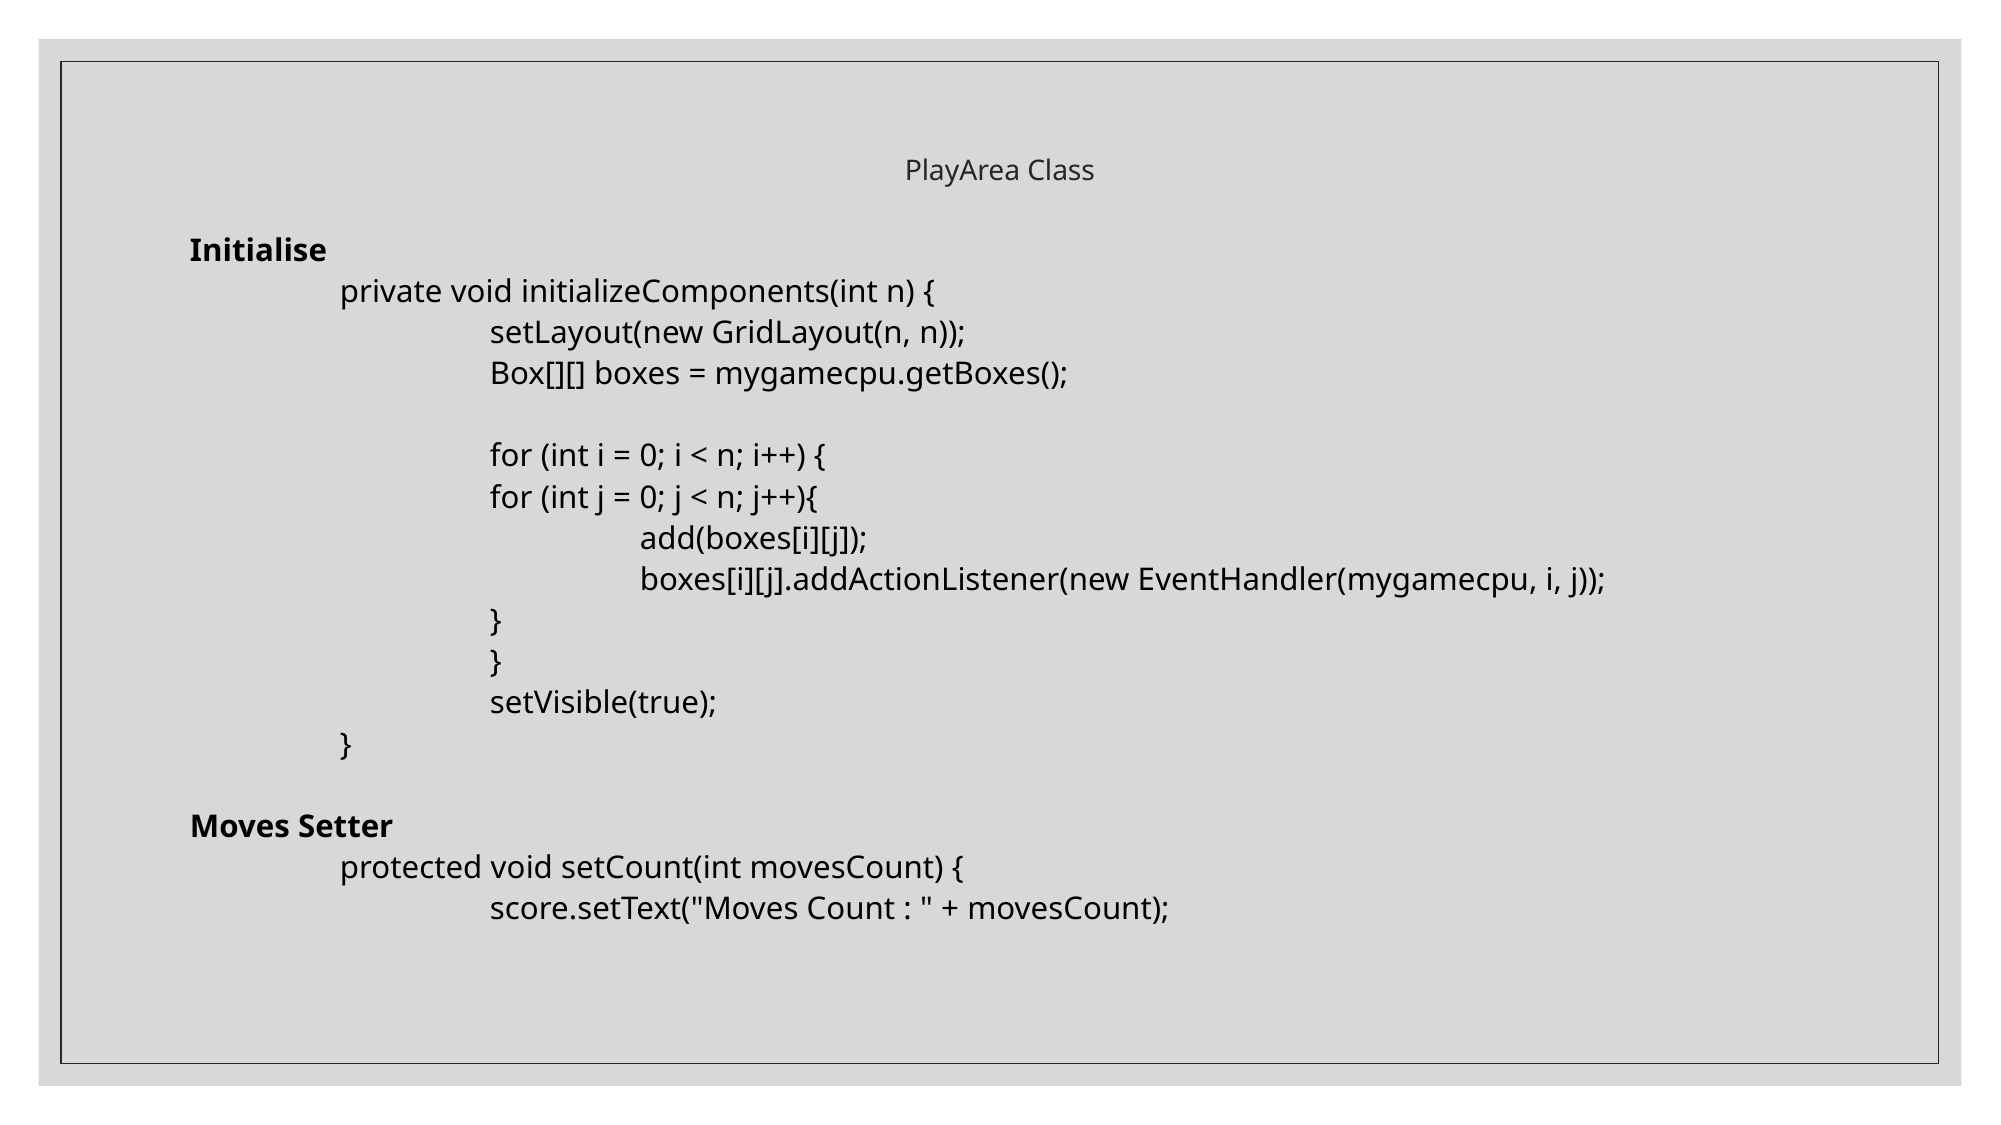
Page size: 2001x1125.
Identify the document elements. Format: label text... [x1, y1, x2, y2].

list Initialise private void initializeComponents(int n) { setLayout(new GridLayout(n, n)); Box[][] boxes = mygamecpu.getBoxes(); for (int i = 0; i < n; i++) { for (int j = 0; j < n; j++){ add(boxes[i][j]); boxes[i][j].addActionListener(new EventHandler(mygamecpu, i, j)); } } setVisible(true); } Moves Setter protected void setCount(int movesCount) { score.setText("Moves Count : " + movesCount); [174, 218, 1825, 1048]
title PlayArea Class [174, 148, 1825, 218]
